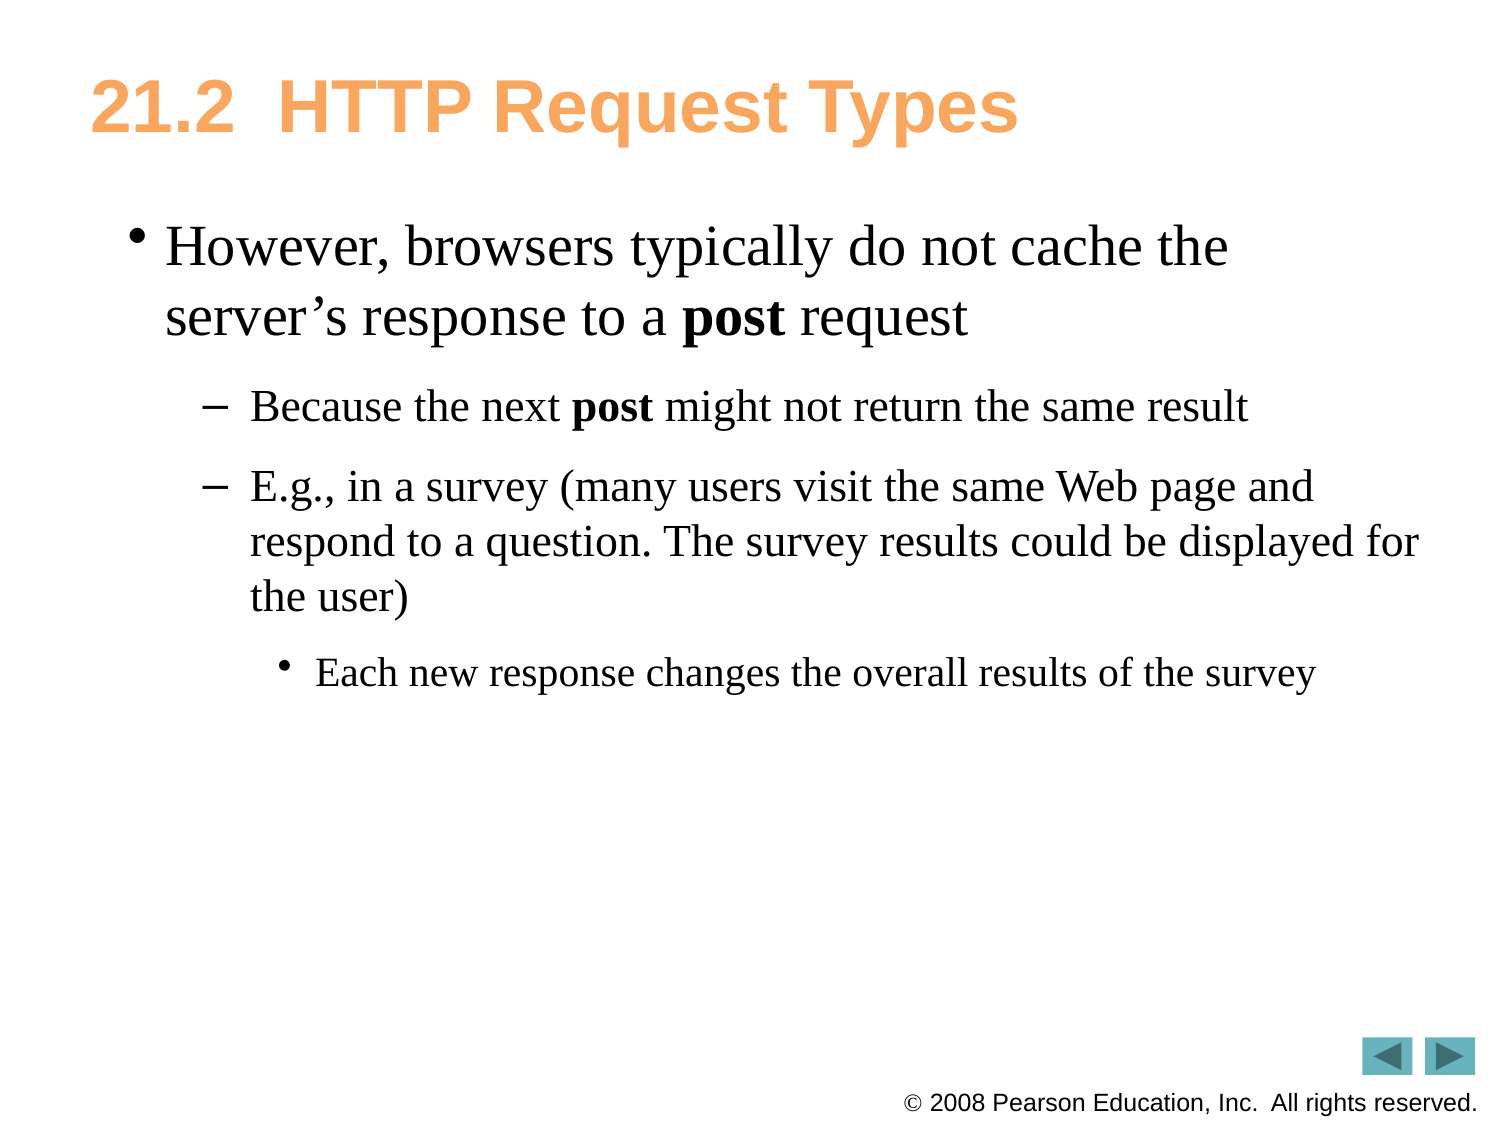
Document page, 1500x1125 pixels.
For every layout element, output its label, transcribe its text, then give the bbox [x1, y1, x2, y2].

title 21.2 HTTP Request Types [75, 12, 1425, 200]
list However, browsers typically do not cache the server’s response to a post request Because the next post might not return the same result E.g., in a survey (many users visit the same Web page and respond to a question. The survey results could be displayed for the user) Each new response changes the overall results of the survey [112, 200, 1438, 1050]
